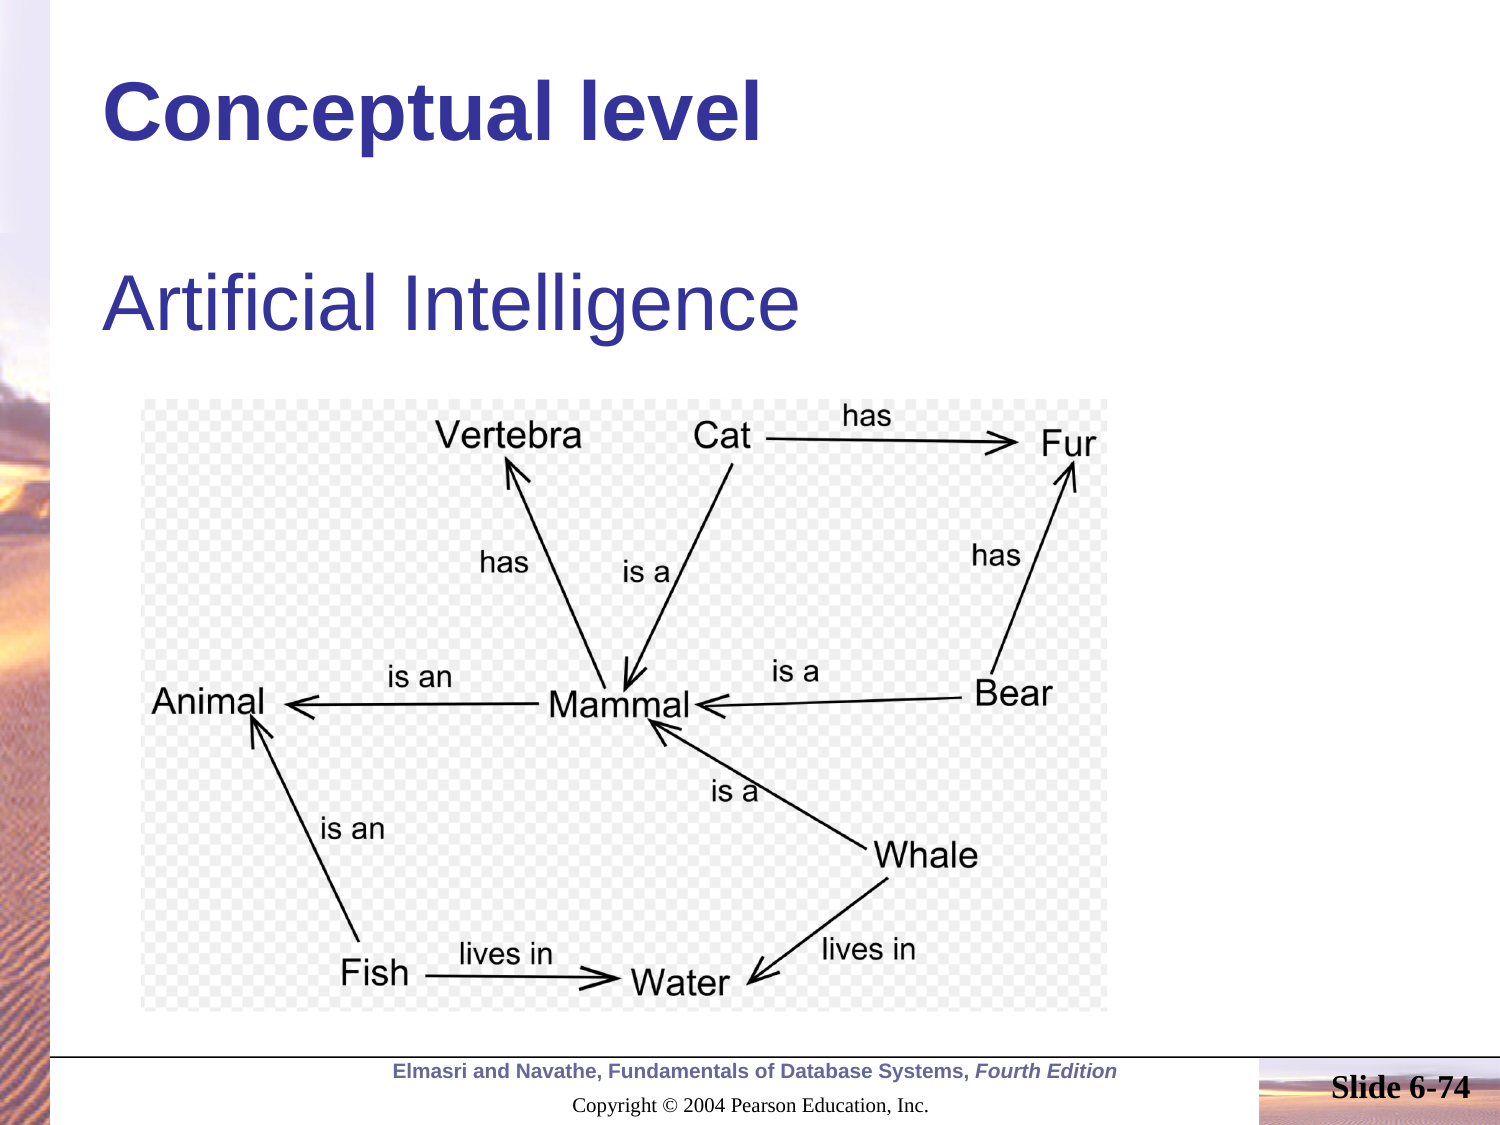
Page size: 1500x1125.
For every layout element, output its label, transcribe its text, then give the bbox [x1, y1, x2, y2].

title Conceptual level [87, 50, 1469, 221]
picture [1259, 1058, 1500, 1125]
picture [0, 0, 50, 1125]
slide_number Slide 6-74 [1210, 1058, 1486, 1112]
picture [141, 399, 1107, 1033]
text_box Artificial Intelligence [87, 243, 1469, 377]
